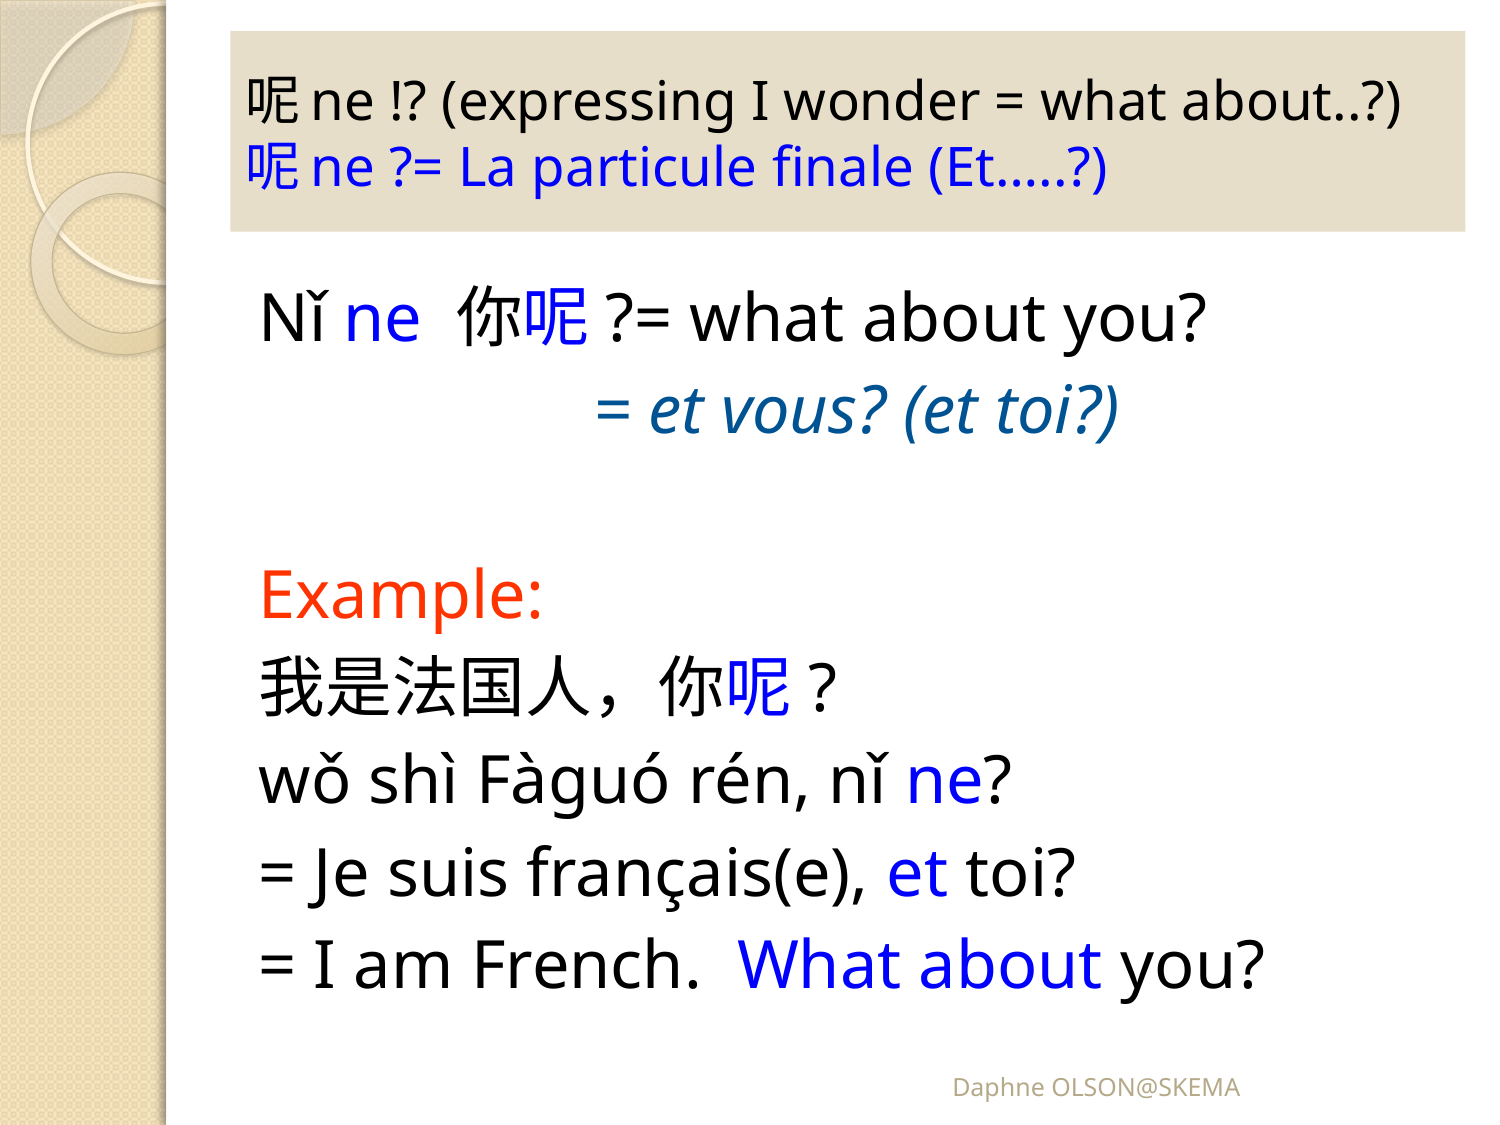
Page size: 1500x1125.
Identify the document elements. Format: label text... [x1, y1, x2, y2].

title 呢ne !? (expressing I wonder = what about..?) 呢ne ?= La particule finale (Et…..?) [230, 30, 1466, 232]
footer Daphne OLSON@SKEMA [937, 1034, 1413, 1113]
list Nǐ ne 你呢?= what about you? = et vous? (et toi?) Example: 我是法国人，你呢? wǒ shì Fàguó rén, nǐ ne? = Je suis français(e), et toi? = I am French. What about you? [230, 267, 1466, 1025]
